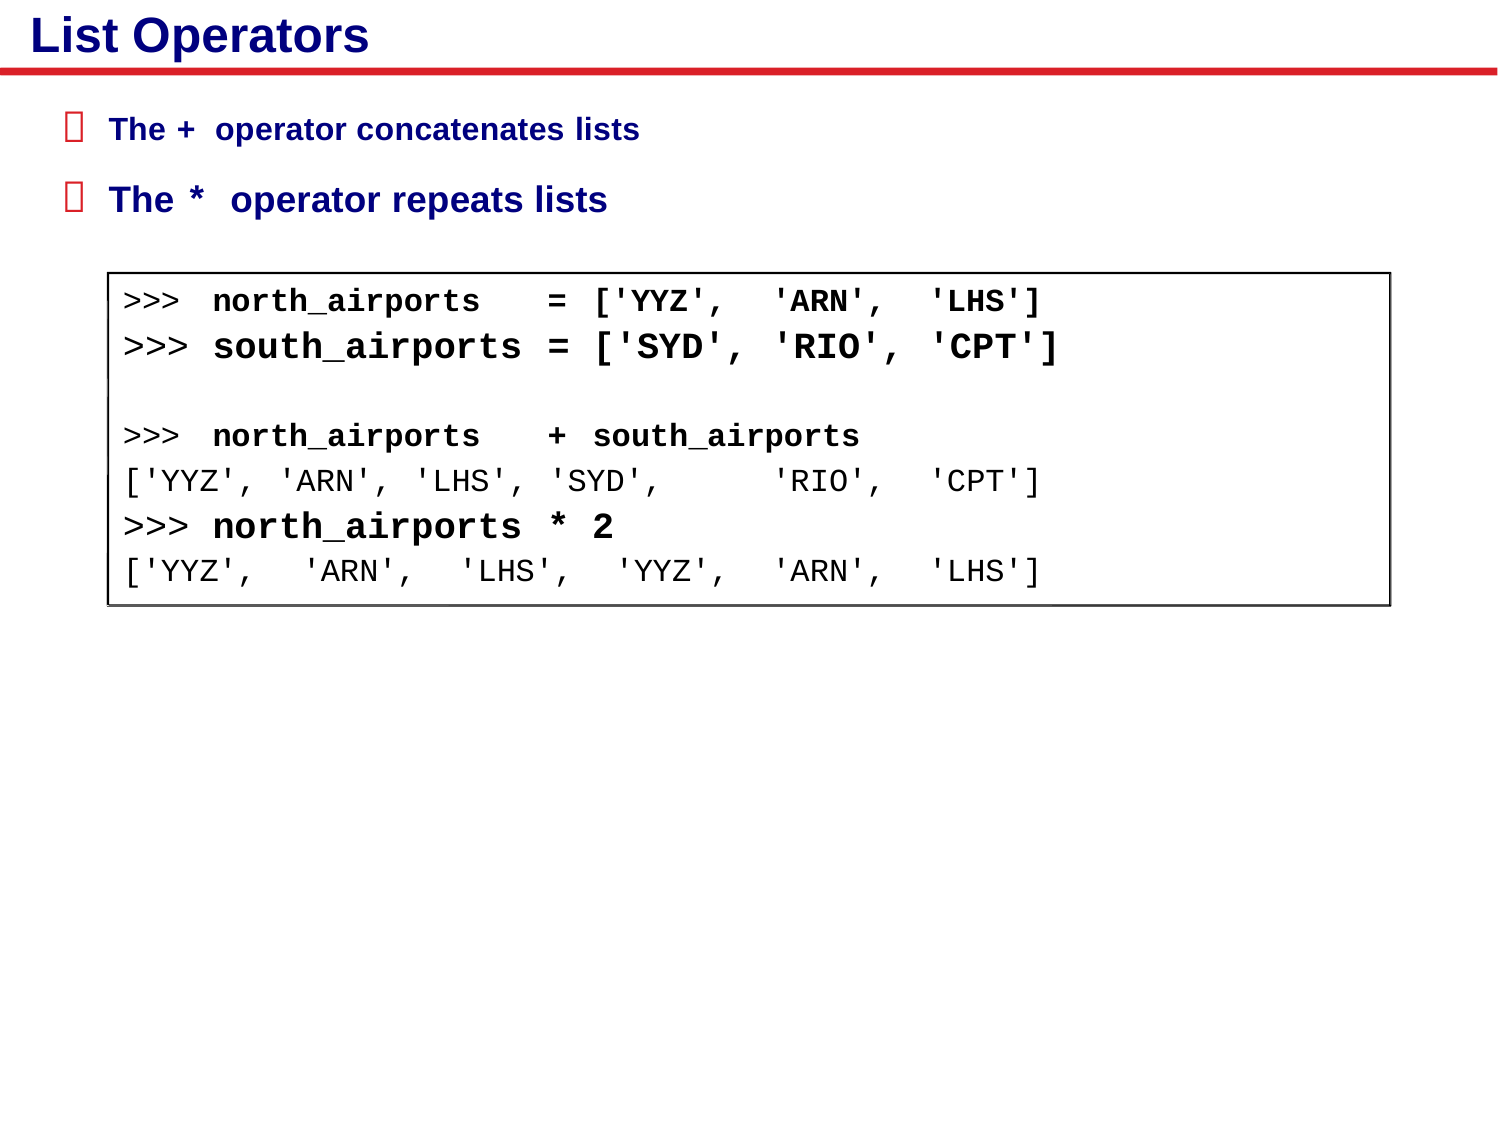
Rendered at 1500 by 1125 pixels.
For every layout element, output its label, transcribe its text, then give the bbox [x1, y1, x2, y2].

text_box 'LHS'] [925, 552, 1070, 596]
text_box north_airports south_airports [210, 283, 534, 371]
text_box 'ARN', [769, 552, 914, 596]
text_box ['YYZ', 'ARN', 'LHS', 'SYD', >>> north_airports * 2 [120, 463, 757, 551]
text_box List Operators [27, 9, 382, 64]
text_box 'LHS', [456, 552, 601, 596]
text_box >>> [120, 418, 198, 461]
text_box north_airports [210, 418, 534, 461]
text_box 'ARN', [299, 552, 444, 596]
text_box 'CPT'] [925, 463, 1070, 506]
text_box [106, 274, 1390, 606]
text_box + [545, 418, 579, 461]
text_box south_airports [590, 418, 914, 461]
text_box 'RIO', [769, 463, 914, 506]
text_box   [59, 104, 105, 227]
text_box The + operator concatenates lists The * operator repeats lists [106, 108, 714, 229]
text_box ['YYZ', ['SYD', [590, 283, 757, 371]
text_box = = [545, 283, 579, 371]
text_box 'ARN', 'RIO', [769, 283, 914, 371]
text_box >>> >>> [120, 283, 198, 371]
text_box ['YYZ', [120, 552, 288, 596]
text_box 'YYZ', [612, 552, 757, 596]
text_box 'LHS'] 'CPT'] [925, 283, 1070, 371]
